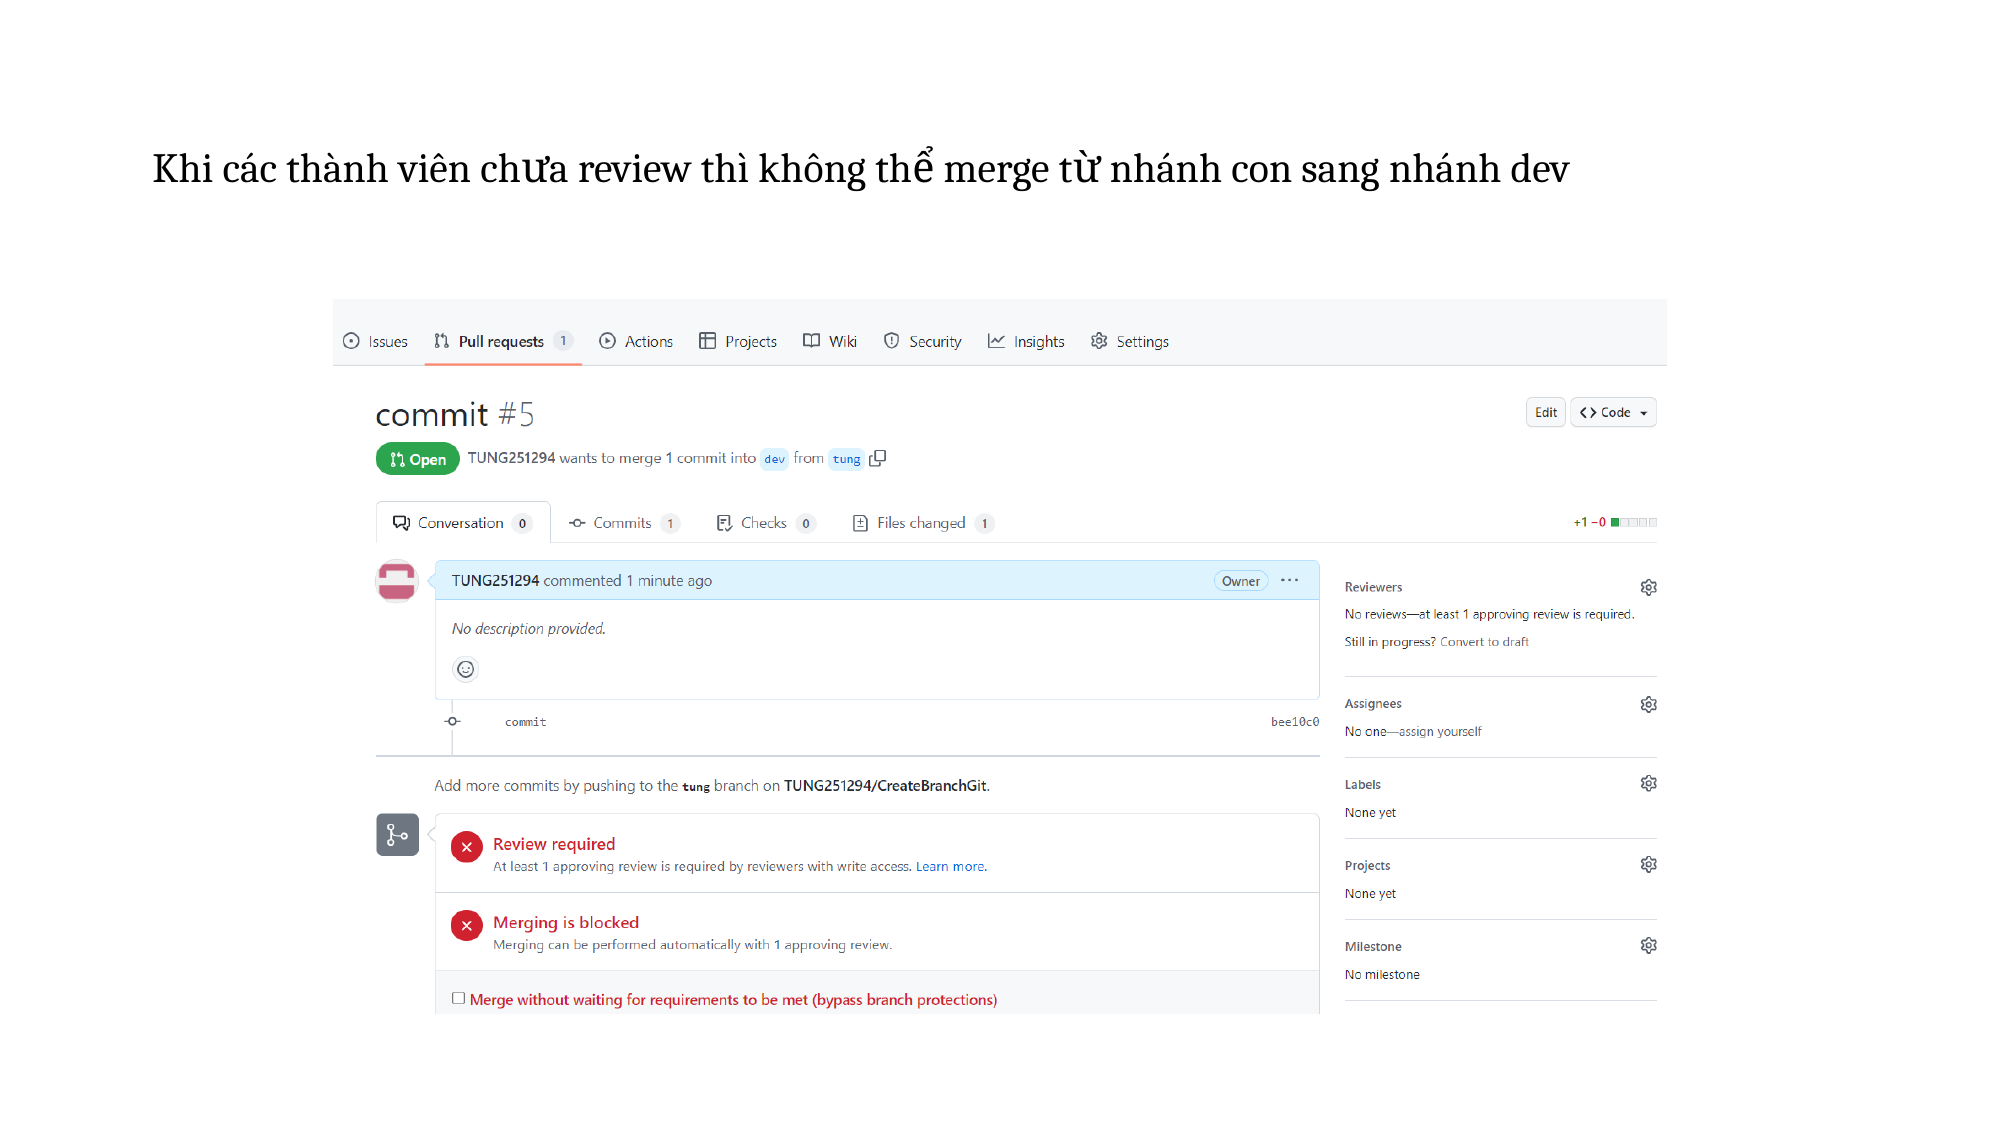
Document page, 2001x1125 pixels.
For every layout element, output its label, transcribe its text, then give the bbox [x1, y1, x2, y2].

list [333, 299, 1667, 1014]
title Khi các thành viên chưa review thì không thể merge từ nhánh con sang nhánh dev [137, 59, 1863, 278]
